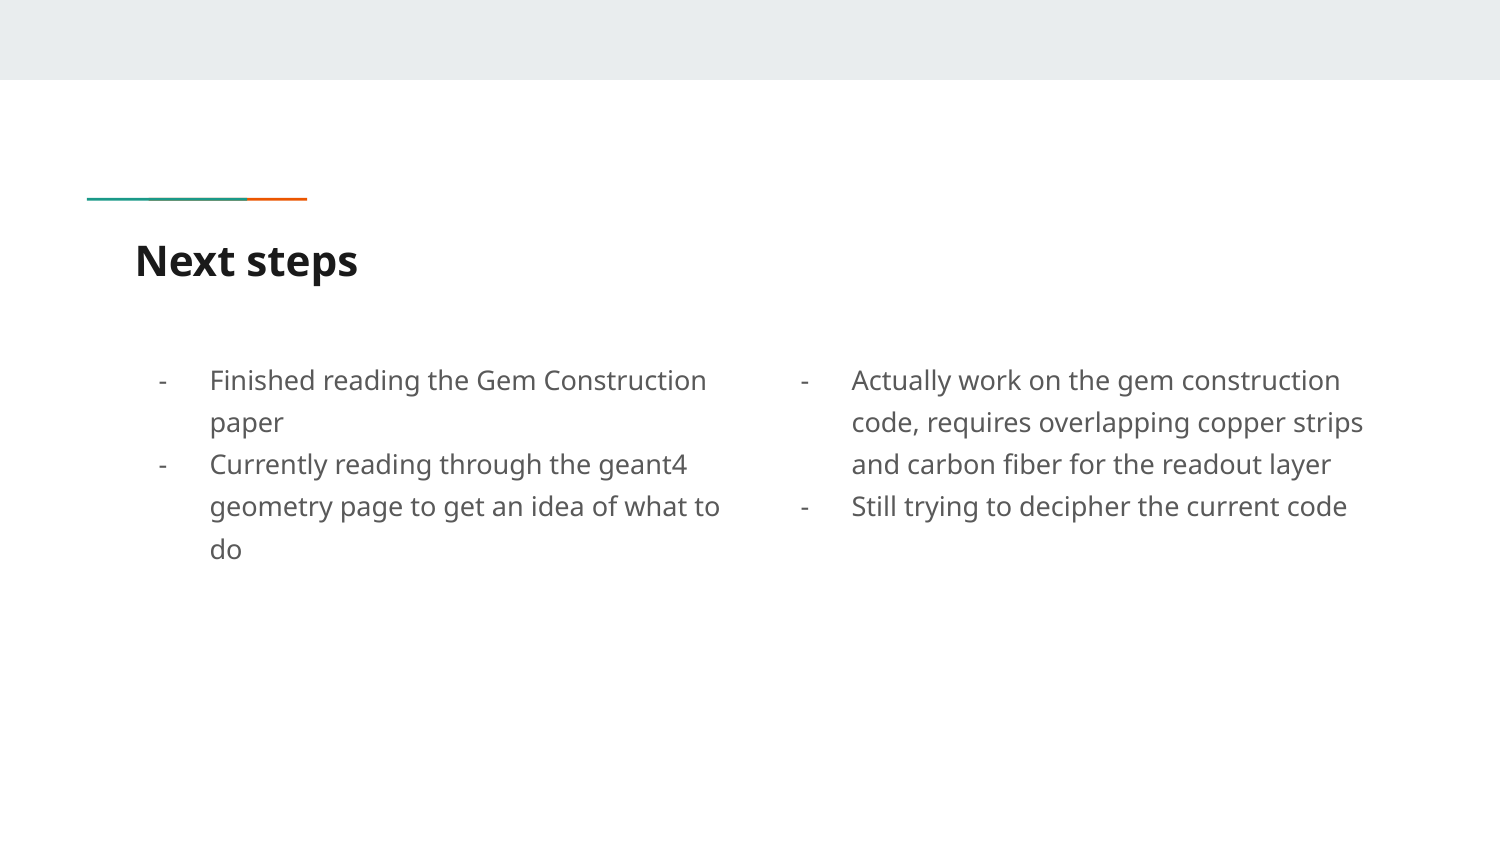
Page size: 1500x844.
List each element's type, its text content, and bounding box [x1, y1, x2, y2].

list Finished reading the Gem Construction paper Currently reading through the geant4 geometry page to get an idea of what to do [119, 341, 739, 712]
list Actually work on the gem construction code, requires overlapping copper strips and carbon fiber for the readout layer Still trying to decipher the current code [761, 341, 1381, 712]
title Next steps [119, 216, 1381, 305]
